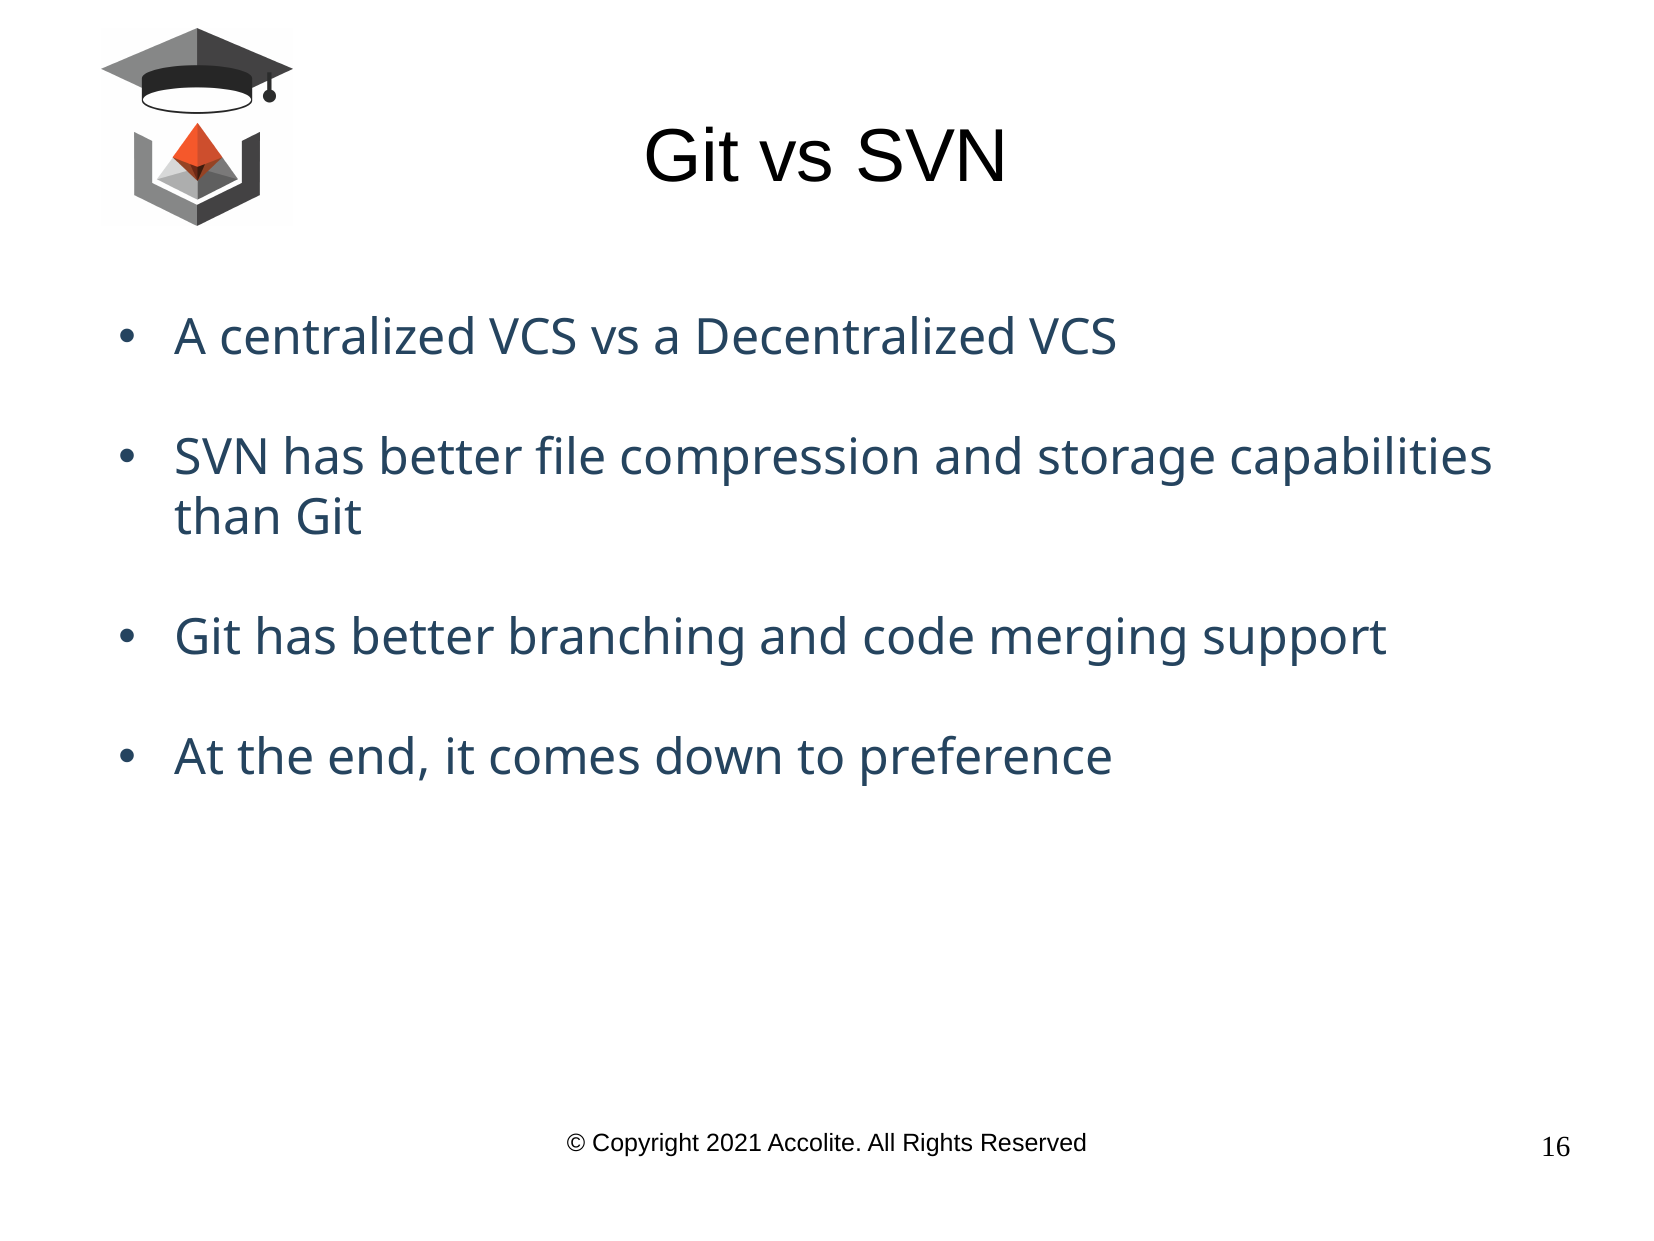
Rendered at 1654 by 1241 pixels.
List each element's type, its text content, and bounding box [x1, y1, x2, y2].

text_box © Copyright 2021 Accolite. All Rights Reserved [565, 1129, 1090, 1215]
picture [100, 28, 293, 226]
text_box A centralized VCS vs a Decentralized VCS SVN has better file compression and storage capabilities than Git Git has better branching and code merging support At the end, it comes down to preference [82, 290, 1571, 1109]
text_box ‹#› [1185, 1129, 1571, 1215]
text_box Git vs SVN [82, 49, 1571, 257]
